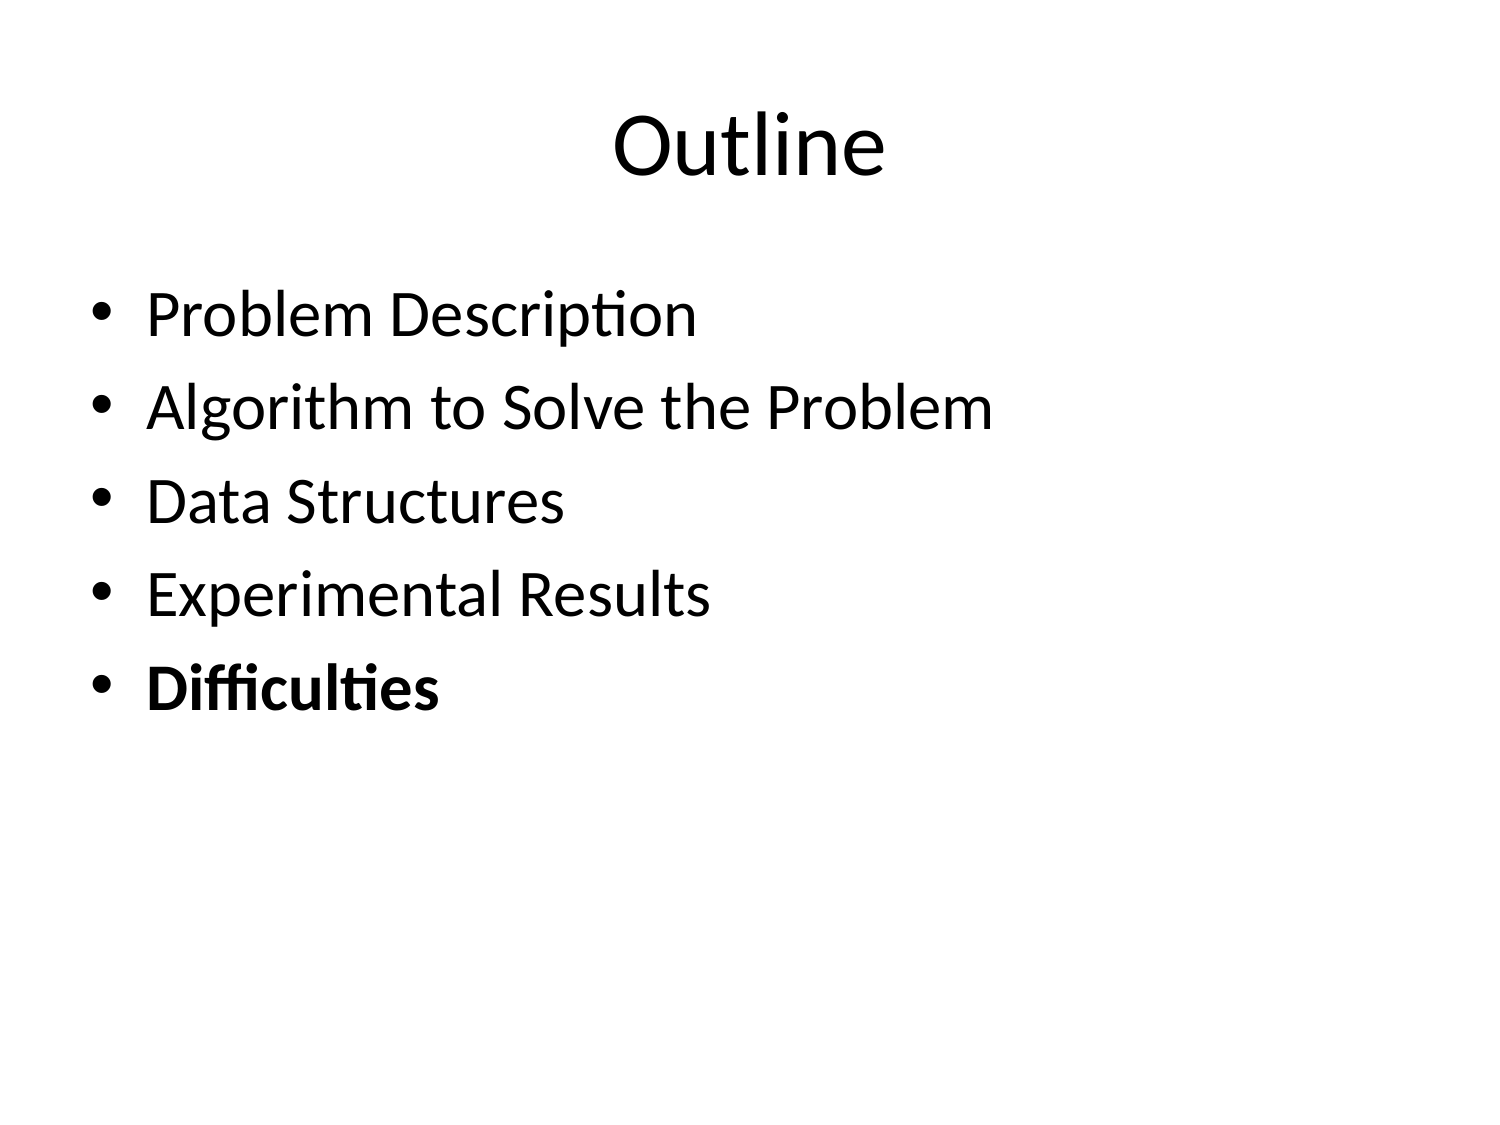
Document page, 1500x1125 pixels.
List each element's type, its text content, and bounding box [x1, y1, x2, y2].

list Problem Description Algorithm to Solve the Problem Data Structures Experimental Results Difficulties [75, 262, 1425, 1005]
title Outline [75, 45, 1425, 233]
